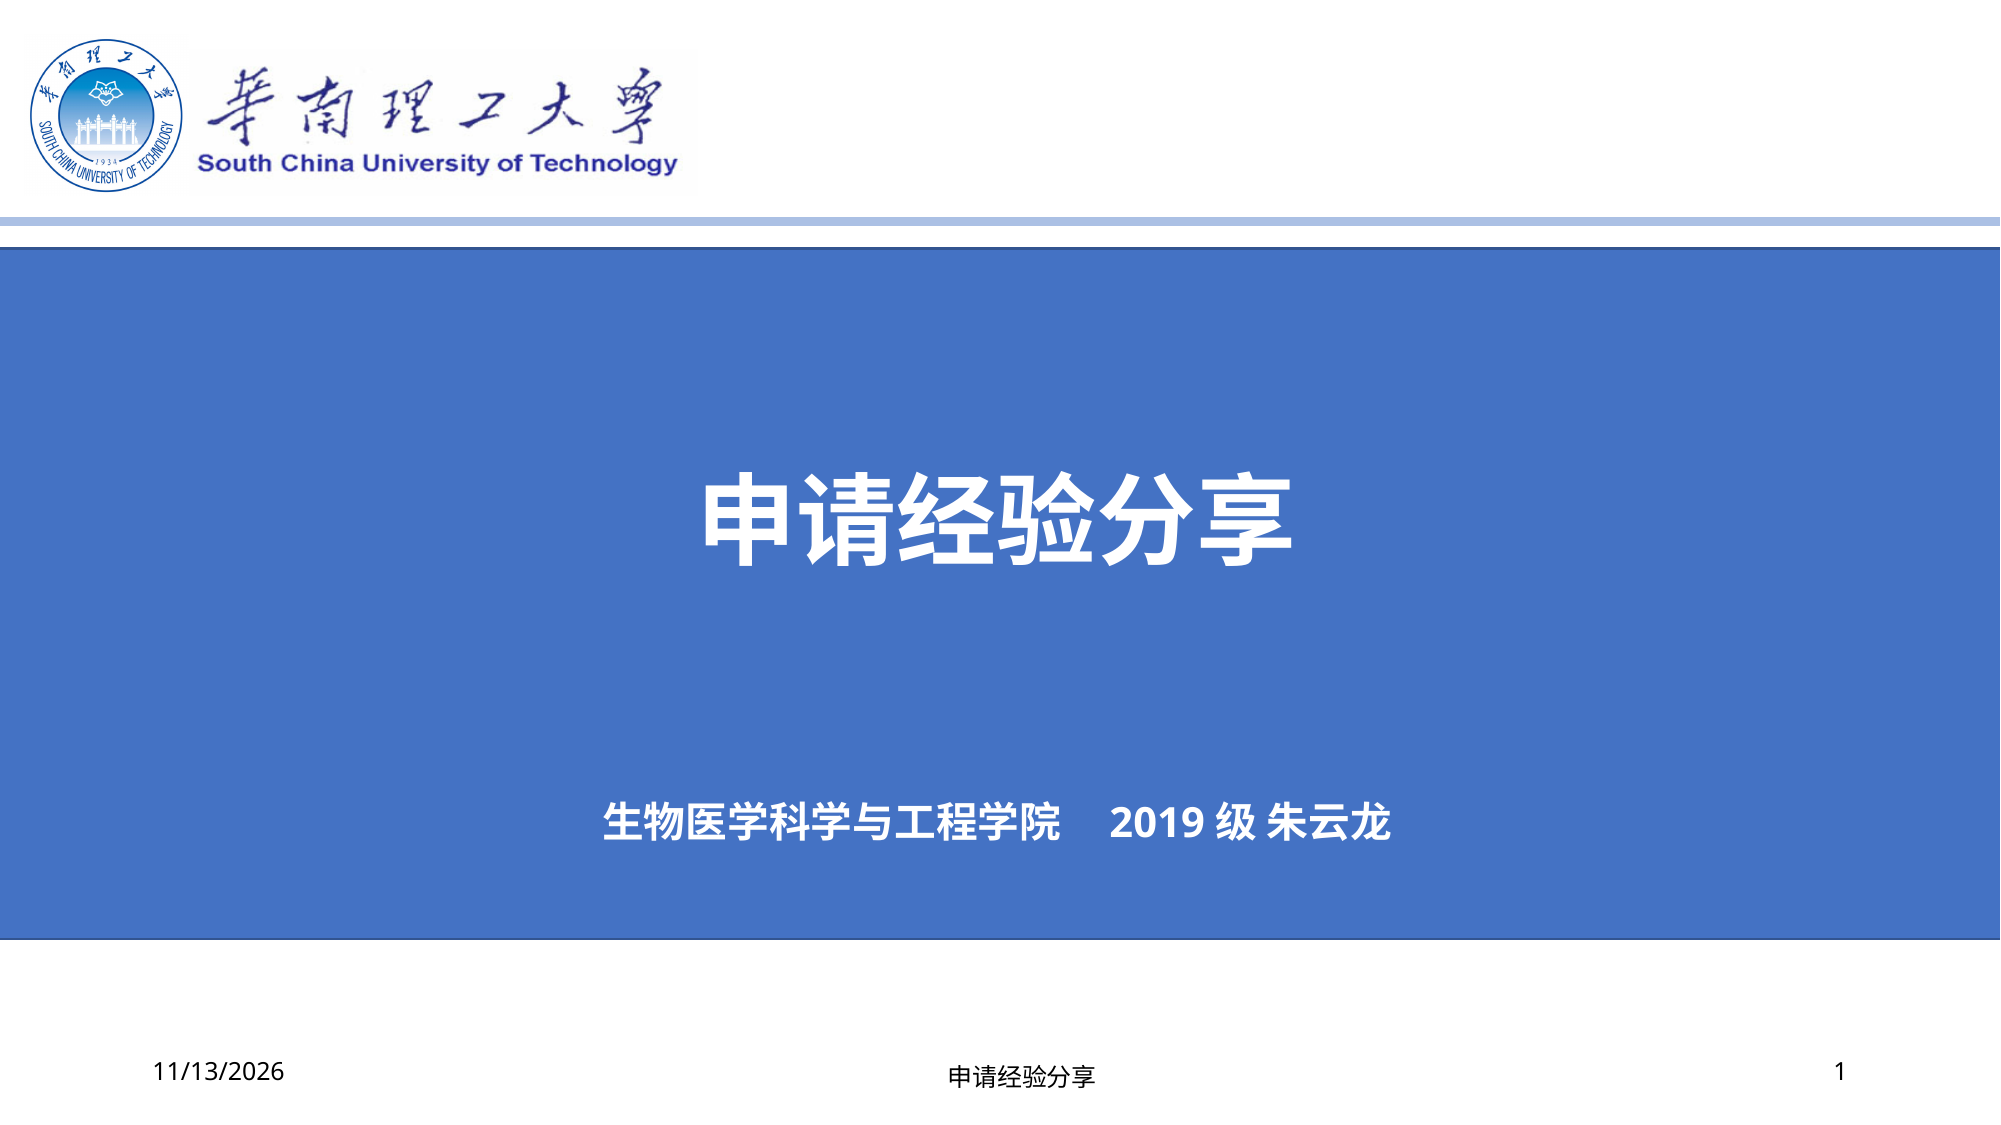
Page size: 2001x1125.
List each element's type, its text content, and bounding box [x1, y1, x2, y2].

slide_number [137, 1042, 588, 1103]
text_box [0, 247, 2000, 450]
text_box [24, 34, 698, 196]
slide_number 1 [1412, 1042, 1863, 1103]
text_box 生物医学科学与工程学院 2019级 朱云龙 [587, 788, 1495, 854]
text_box 申请经验分享 [0, 450, 2000, 586]
footer 申请经验分享 [684, 1061, 1360, 1122]
text_box [0, 586, 2000, 940]
